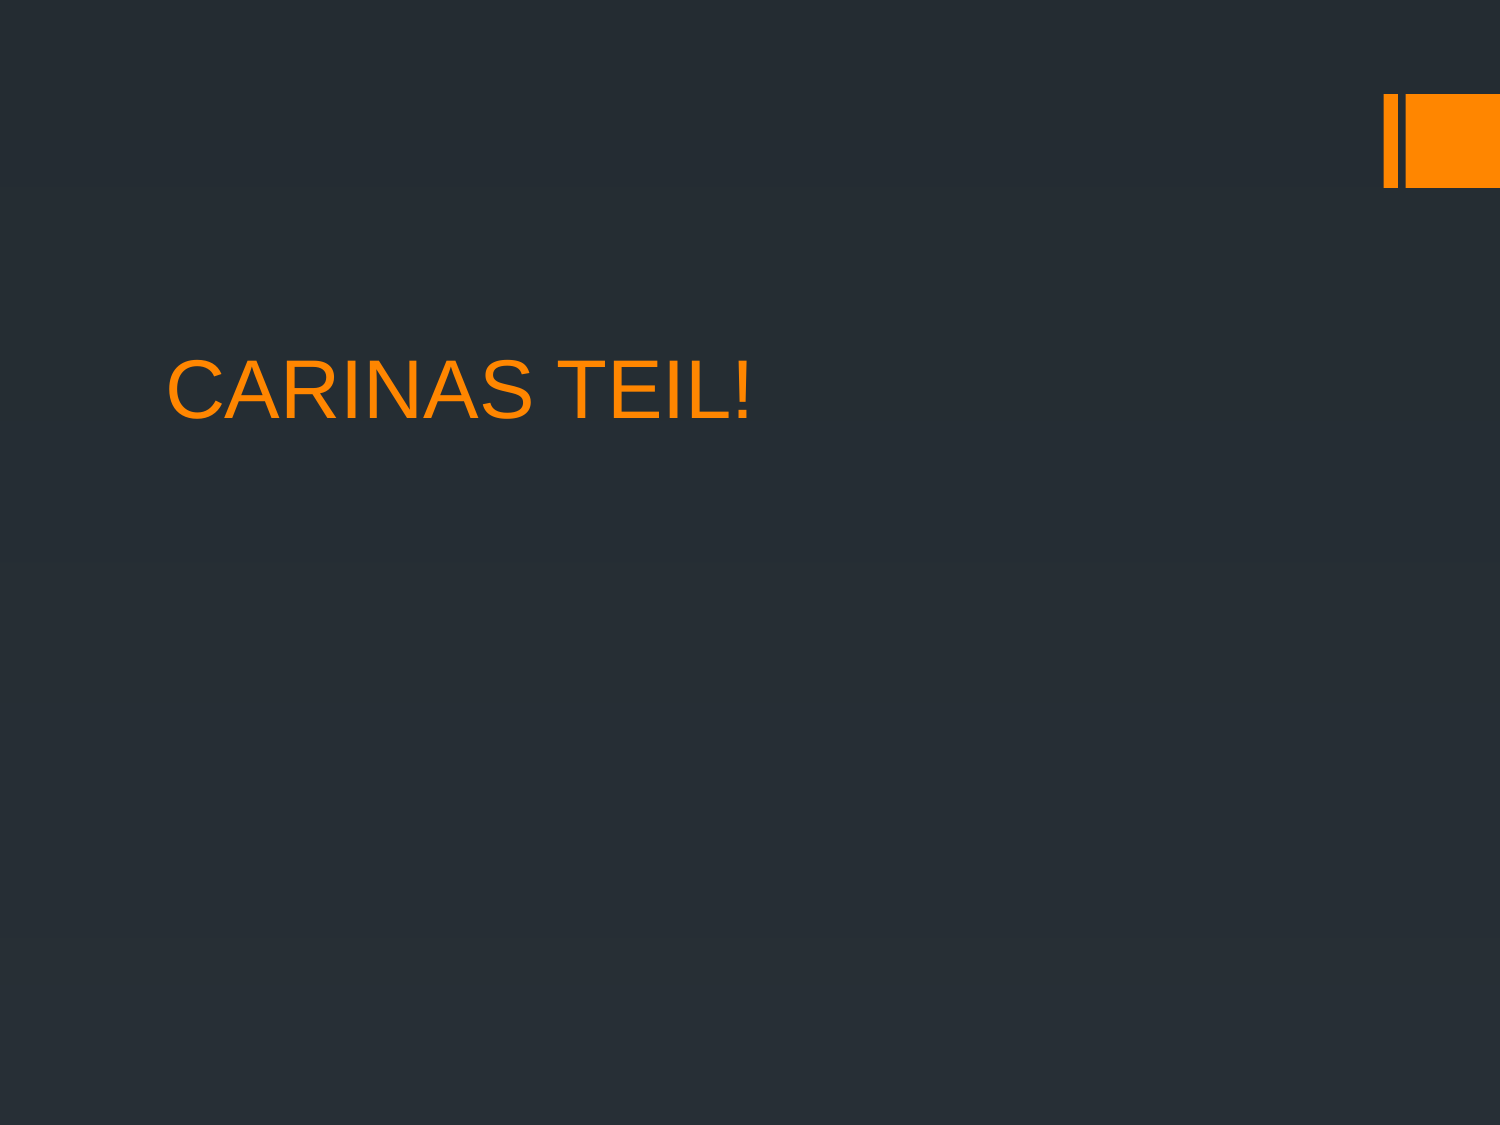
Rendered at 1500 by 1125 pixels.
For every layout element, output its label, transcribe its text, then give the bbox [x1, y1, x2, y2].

title CARINAS TEIL! [150, 253, 1350, 443]
